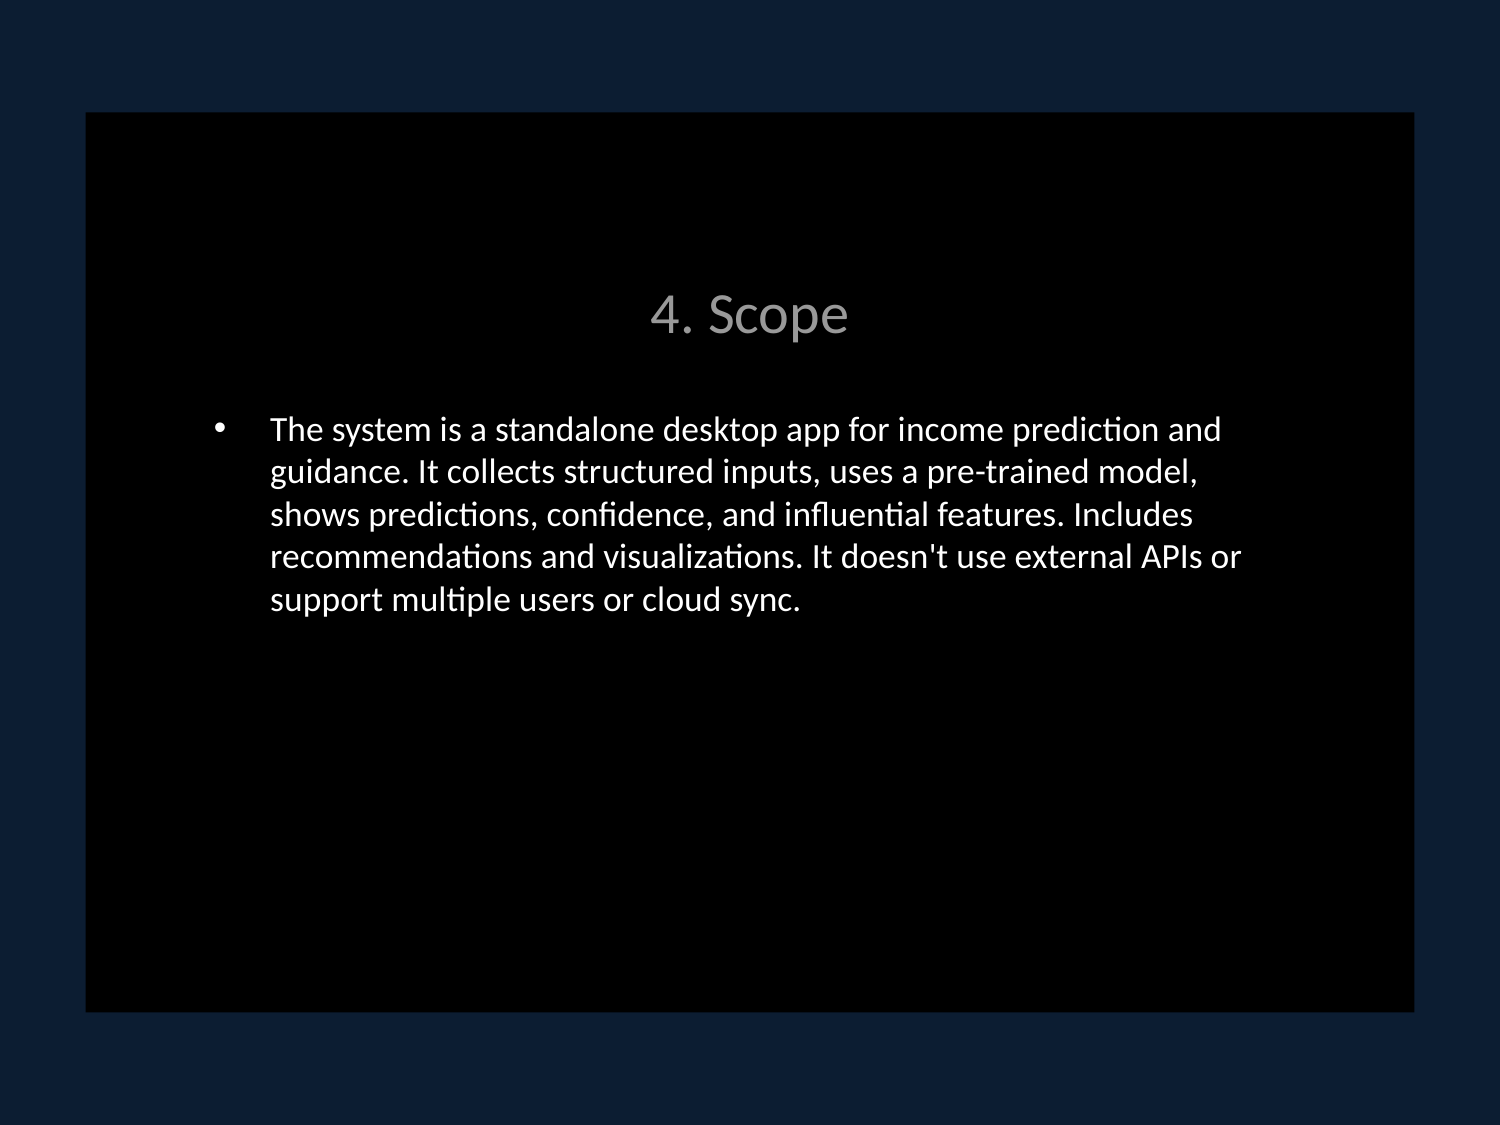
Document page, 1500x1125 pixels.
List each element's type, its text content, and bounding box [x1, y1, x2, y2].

text_box [0, 0, 1500, 1125]
text_box [83, 110, 1416, 1014]
list The system is a standalone desktop app for income prediction and guidance. It collects structured inputs, uses a pre-trained model, shows predictions, confidence, and influential features. Includes recommendations and visualizations. It doesn't use external APIs or support multiple users or cloud sync. [198, 398, 1302, 919]
title 4. Scope [198, 206, 1302, 353]
